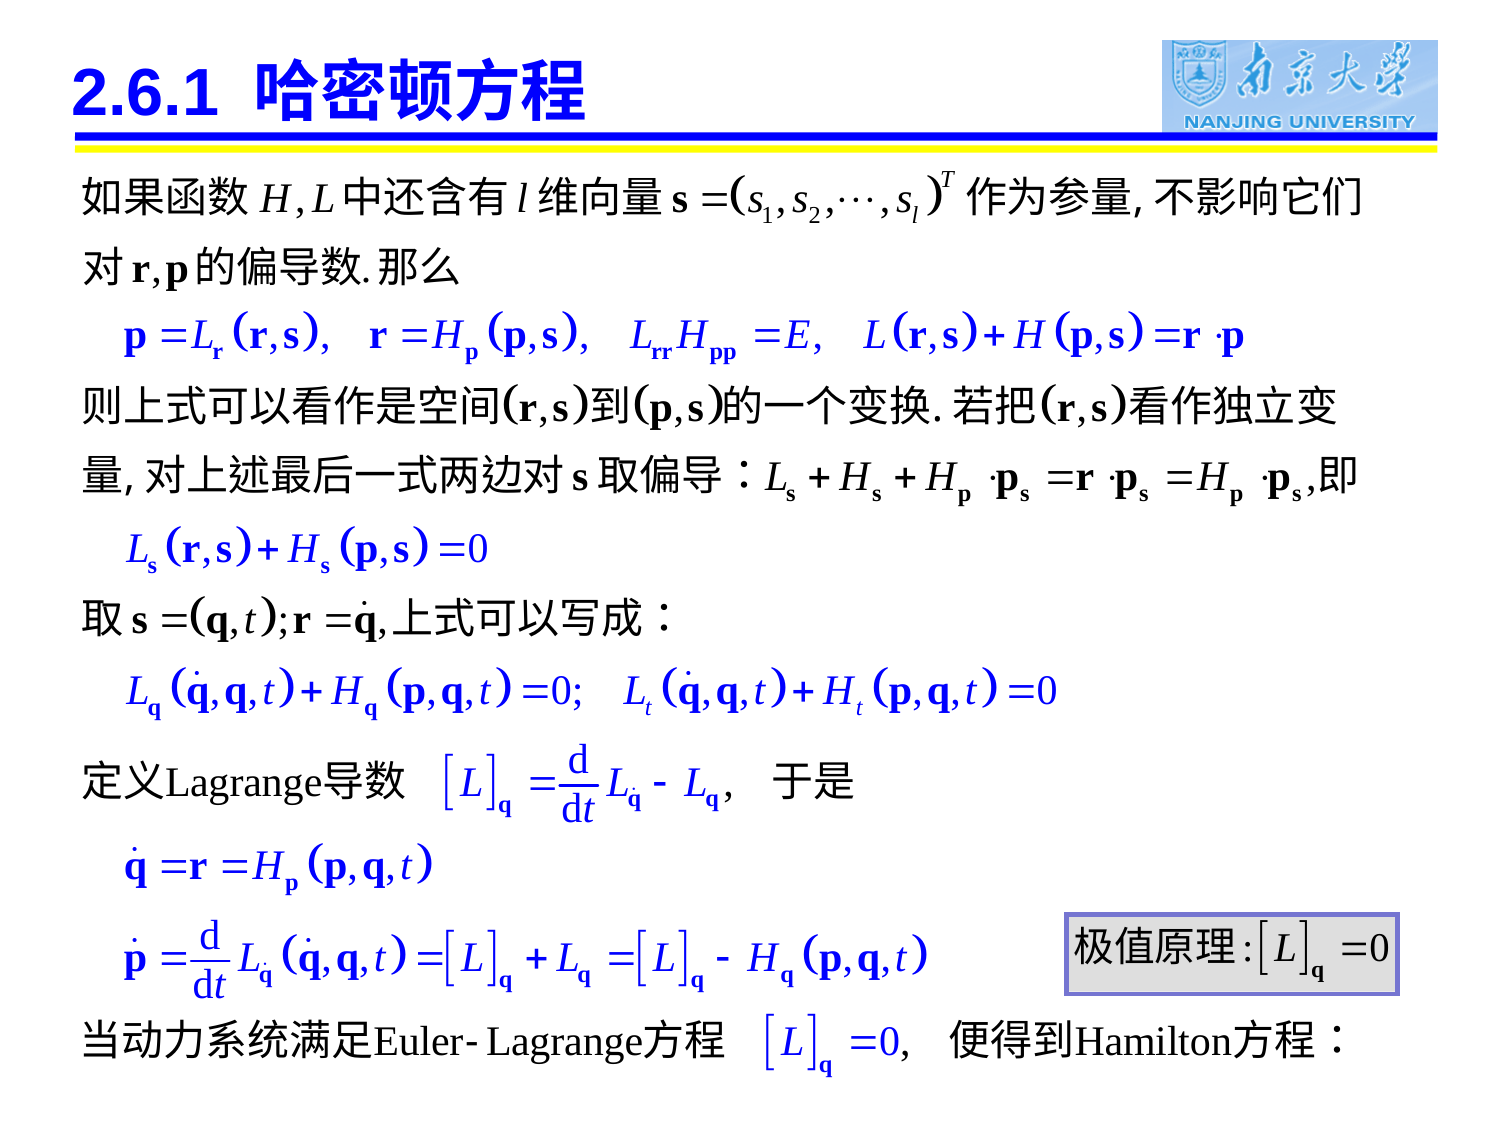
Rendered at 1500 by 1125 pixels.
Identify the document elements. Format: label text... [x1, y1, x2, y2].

title 2.6.1 哈密顿方程 [56, 30, 1132, 148]
picture [1162, 40, 1438, 132]
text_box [1068, 916, 1396, 992]
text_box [76, 160, 1369, 1086]
